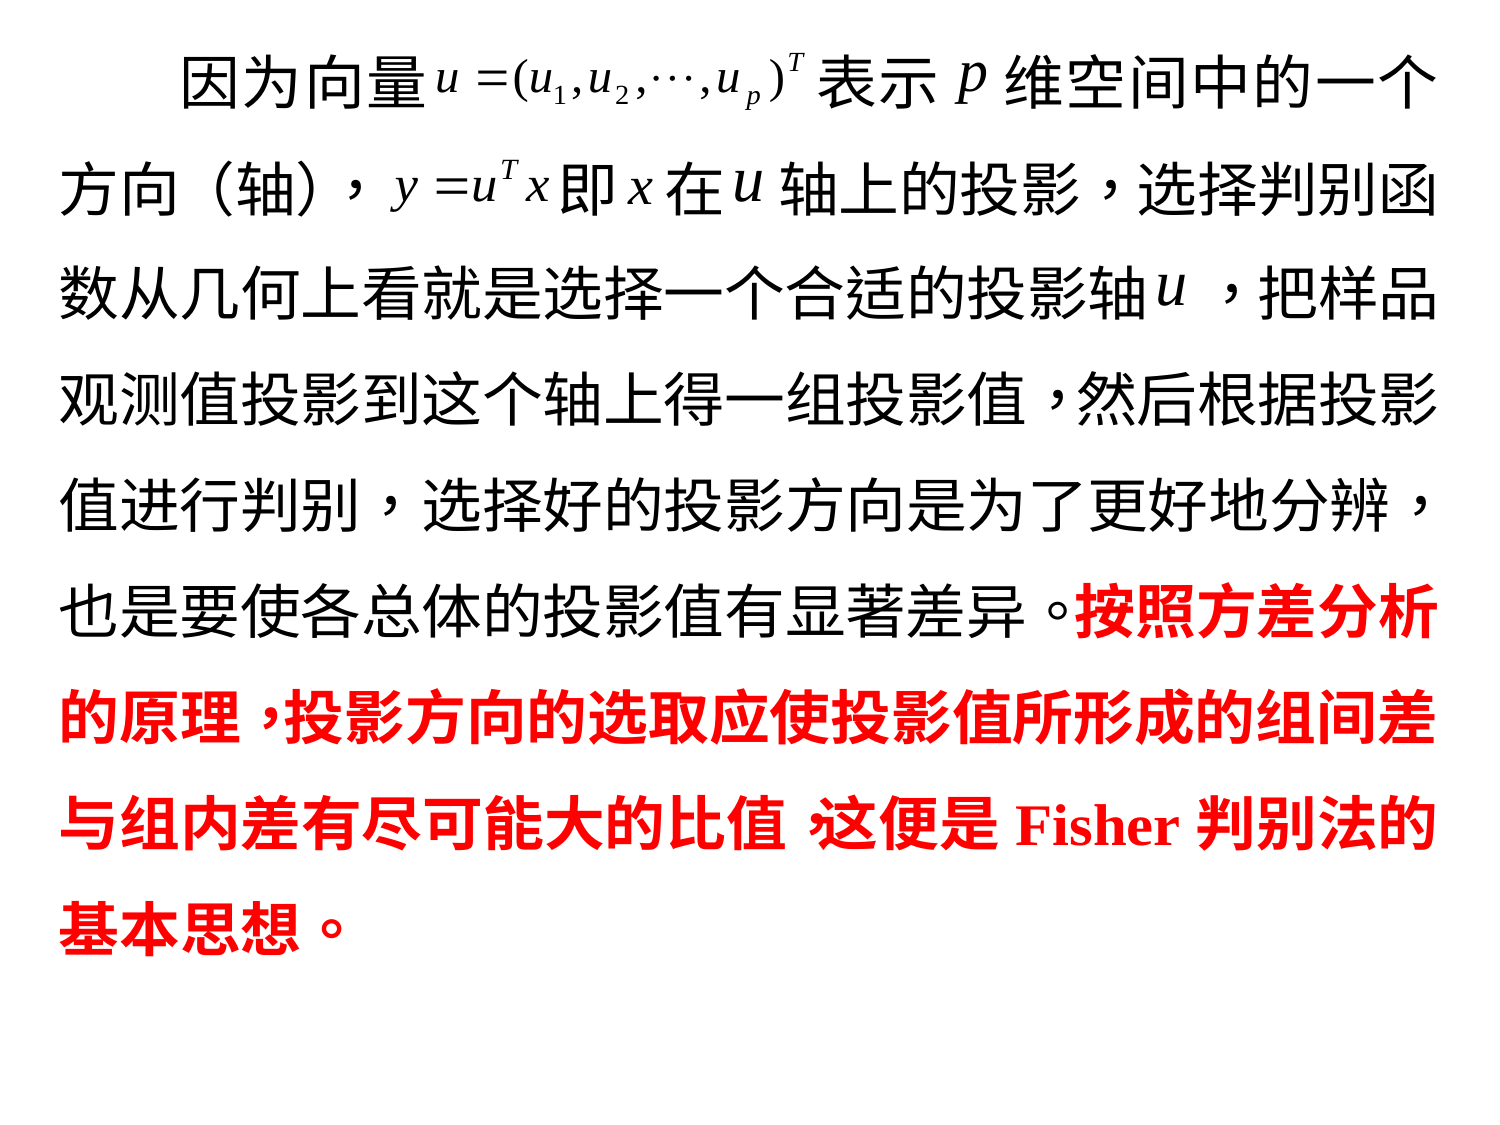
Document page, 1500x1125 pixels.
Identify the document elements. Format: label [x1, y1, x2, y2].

text_box [58, 28, 1442, 1125]
